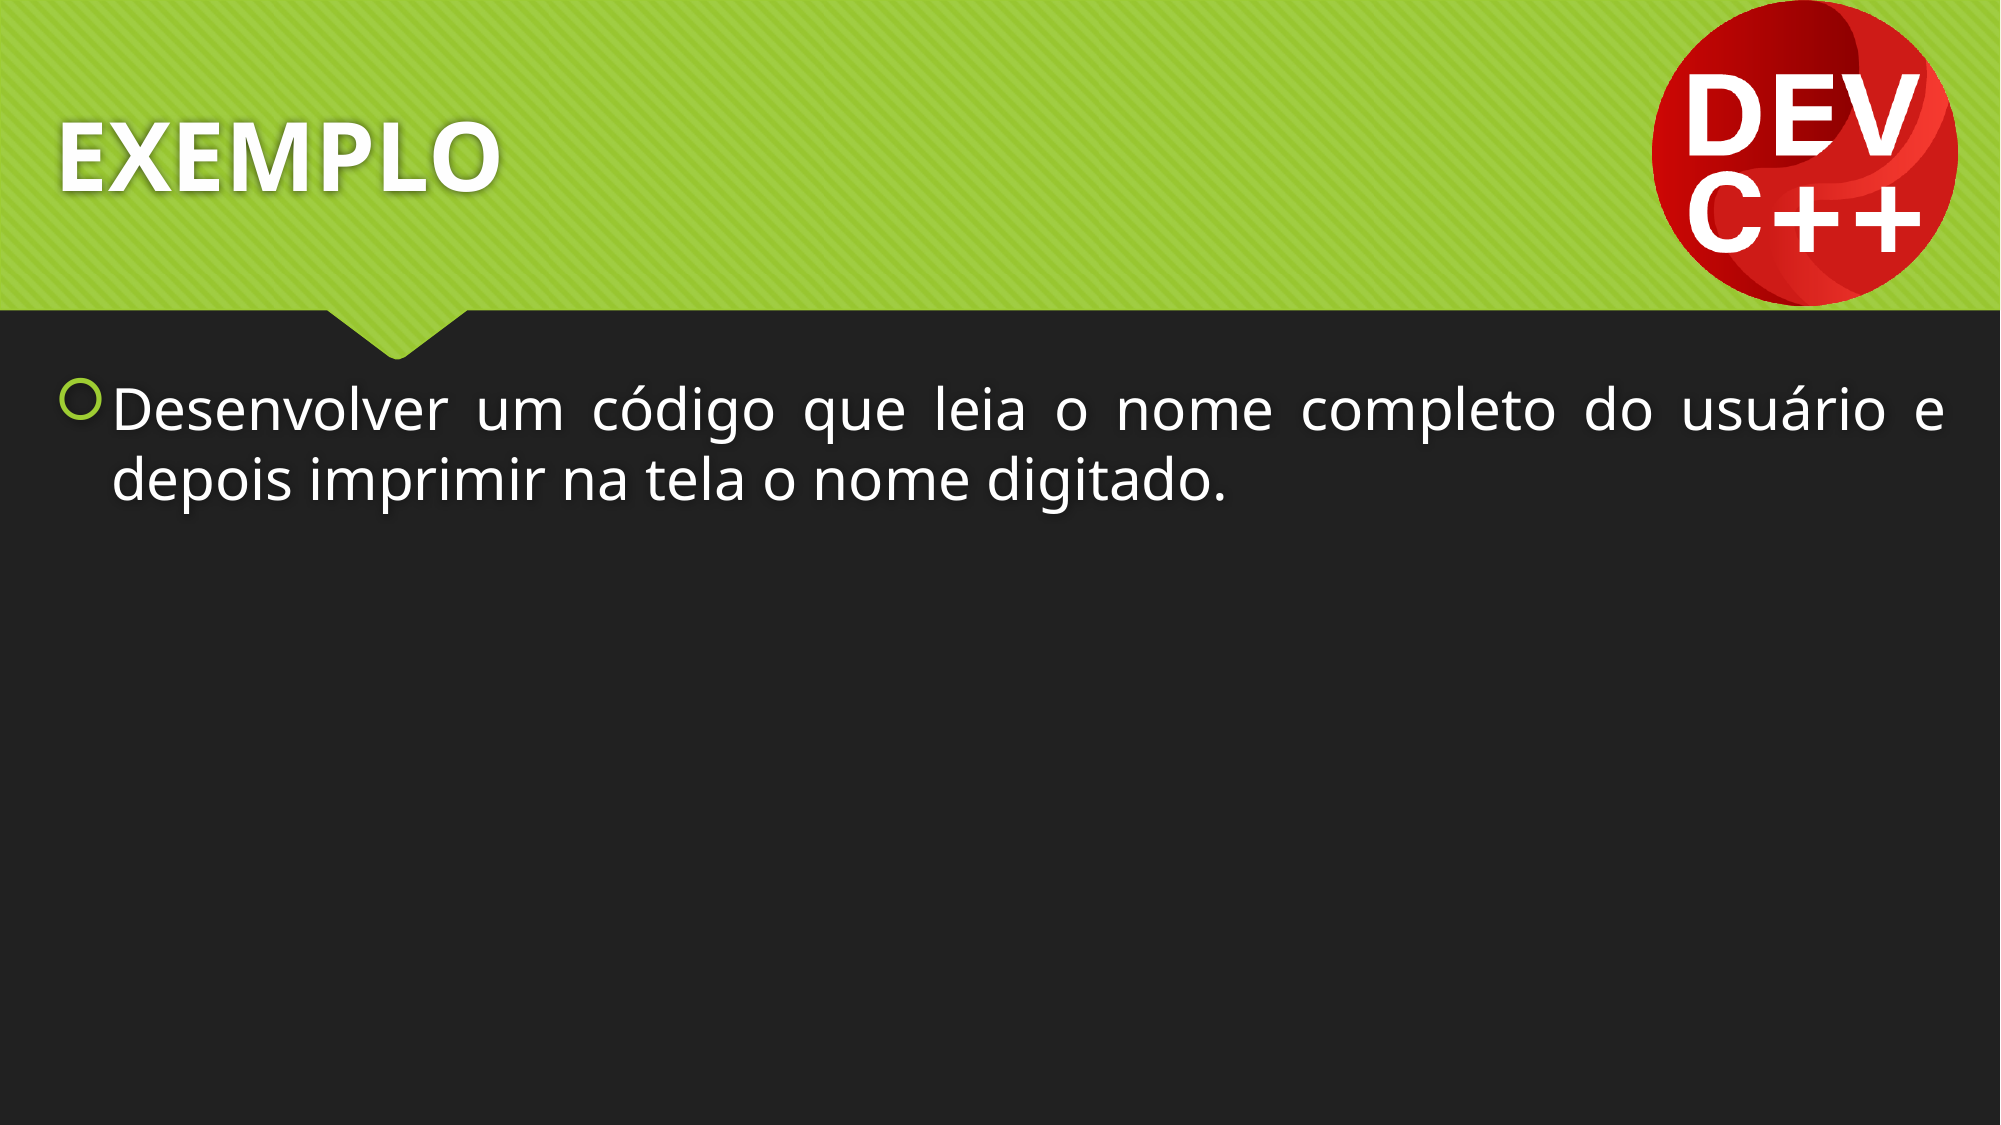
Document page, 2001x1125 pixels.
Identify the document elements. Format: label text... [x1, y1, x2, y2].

list Desenvolver um código que leia o nome completo do usuário e depois imprimir na tela o nome digitado. [39, 364, 1962, 1106]
title EXEMPLO [39, 73, 1648, 233]
picture [1648, 0, 1961, 309]
